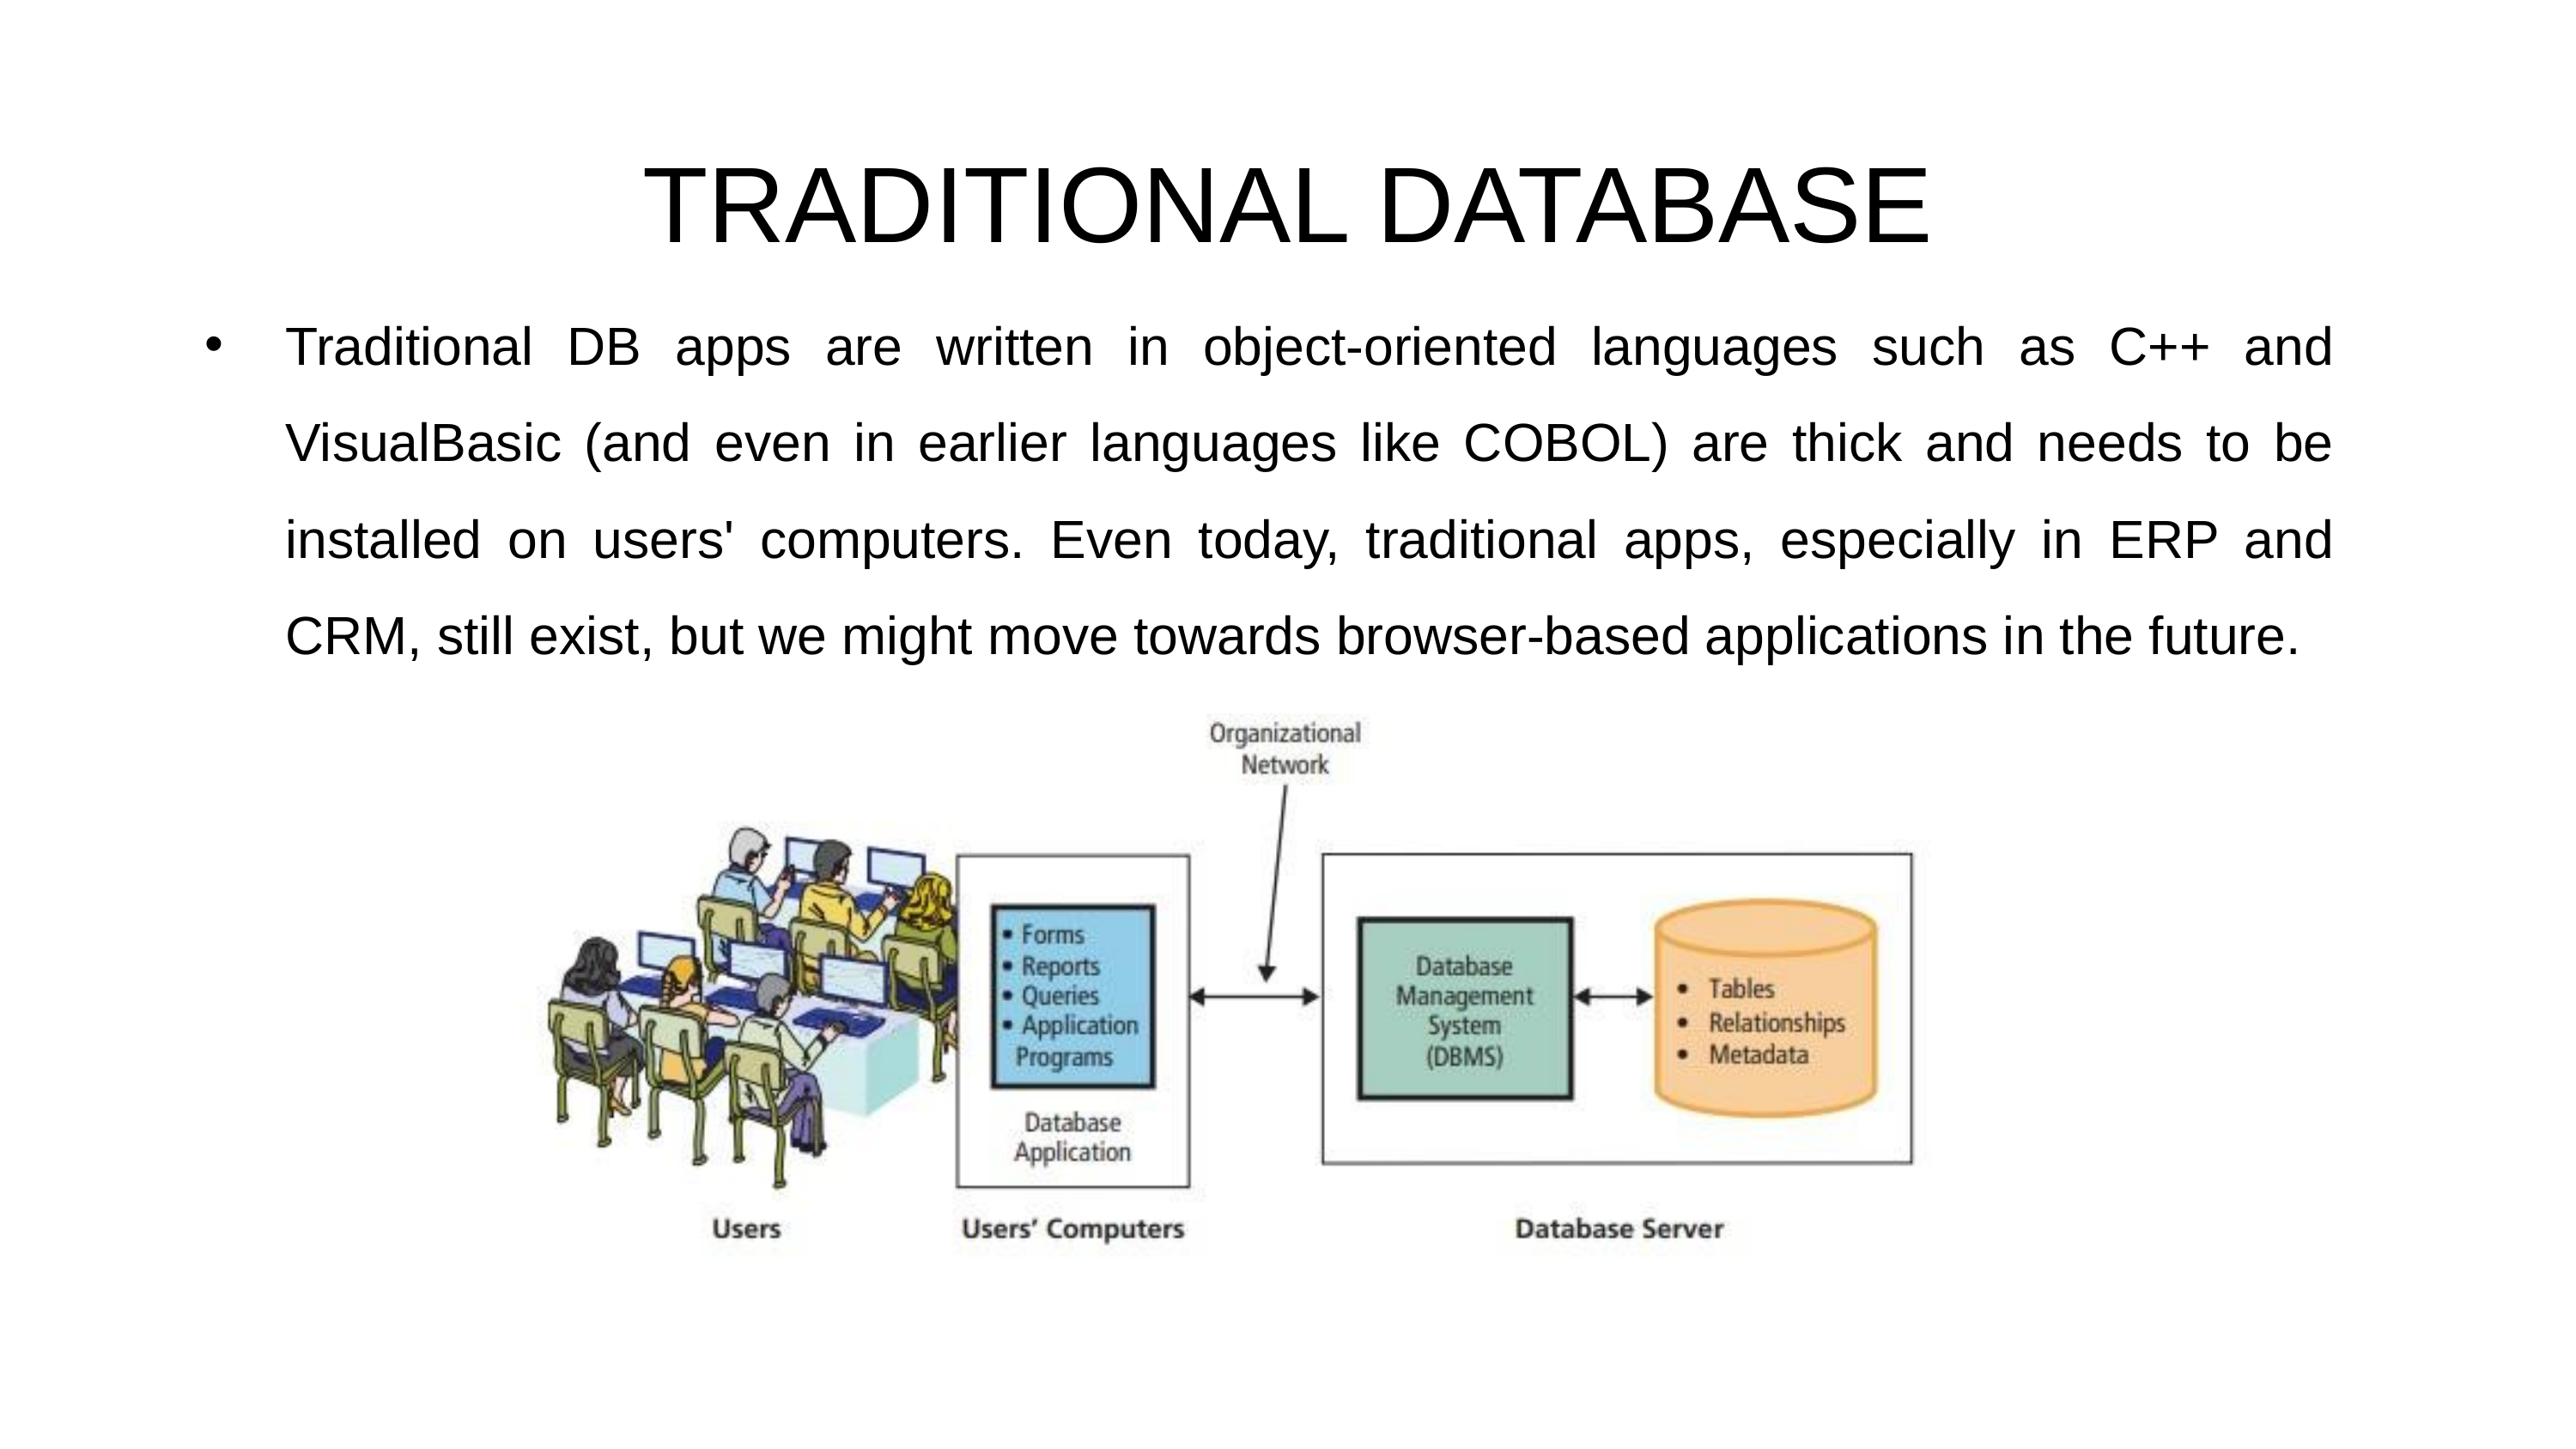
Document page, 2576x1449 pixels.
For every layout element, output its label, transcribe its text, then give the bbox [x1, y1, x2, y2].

text_box [519, 713, 2056, 1264]
text_box Traditional DB apps are written in object-oriented languages such as C++ and VisualBasic (and even in earlier languages like COBOL) are thick and needs to be installed on users' computers. Even today, traditional apps, especially in ERP and CRM, still exist, but we might move towards browser-based applications in the future. [204, 279, 2337, 666]
text_box TRADITIONAL DATABASE [124, 114, 2451, 264]
